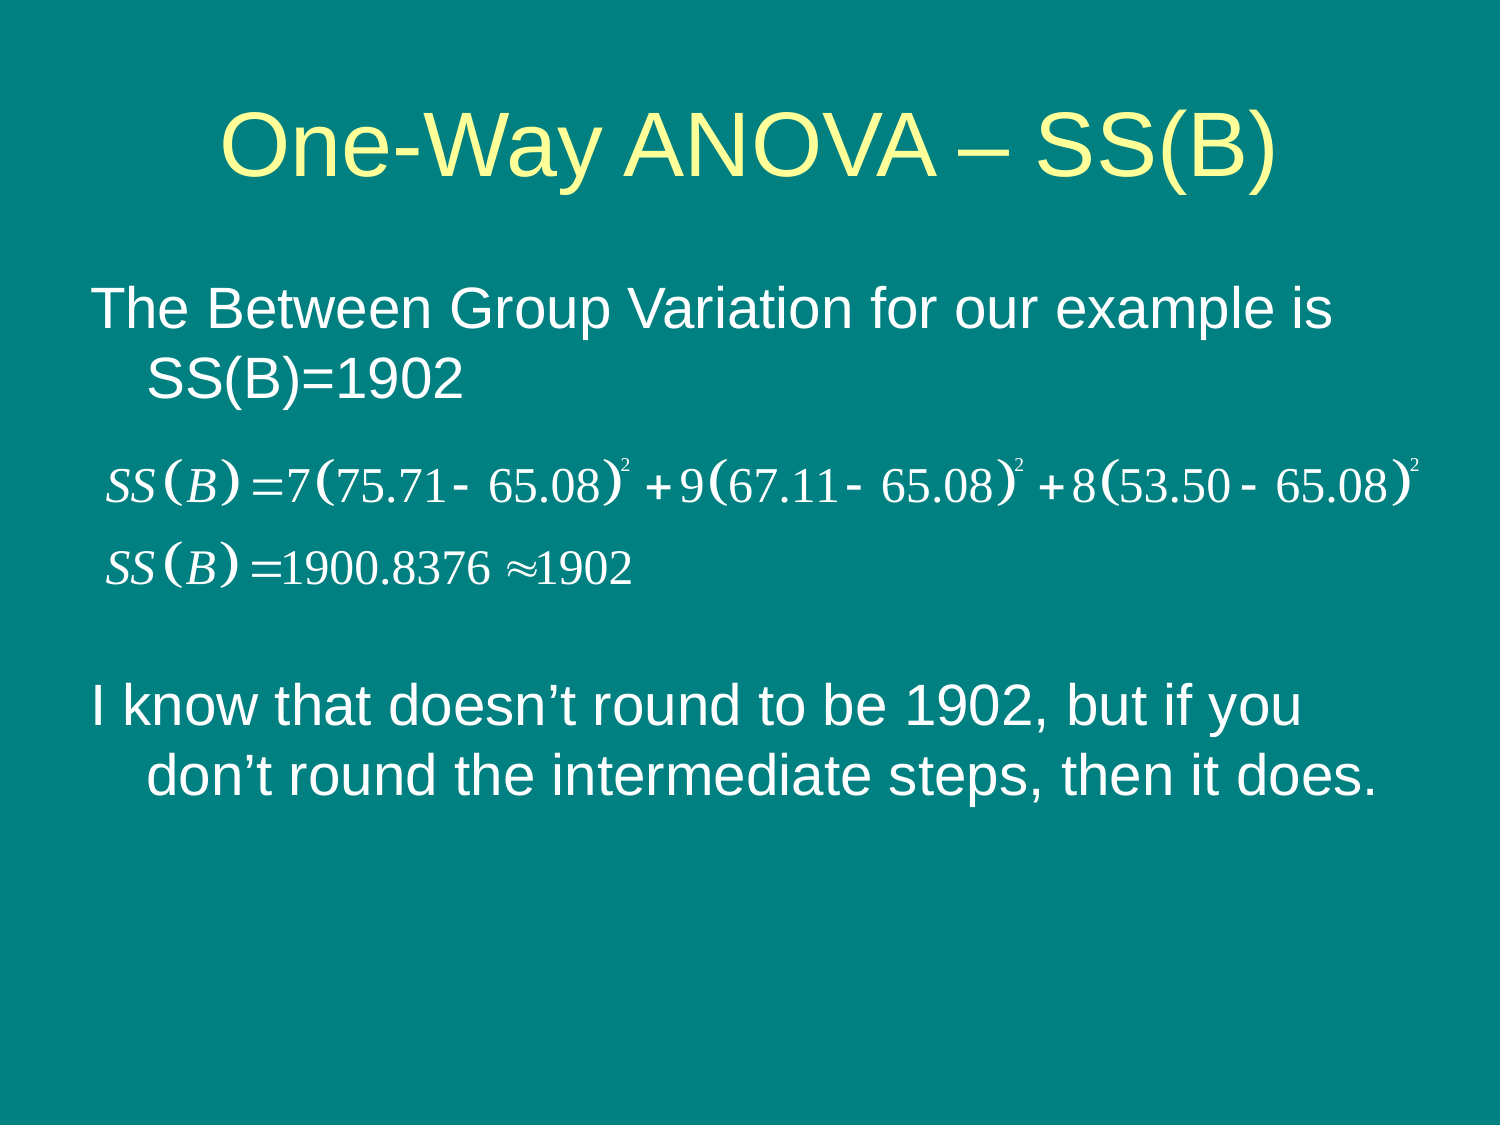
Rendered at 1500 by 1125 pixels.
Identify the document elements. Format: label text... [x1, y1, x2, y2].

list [99, 537, 639, 607]
title One-Way ANOVA – SS(B) [75, 45, 1425, 234]
list The Between Group Variation for our example is SS(B)=1902 I know that doesn’t round to be 1902, but if you don’t round the intermediate steps, then it does. [75, 262, 1438, 1000]
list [99, 449, 1426, 526]
